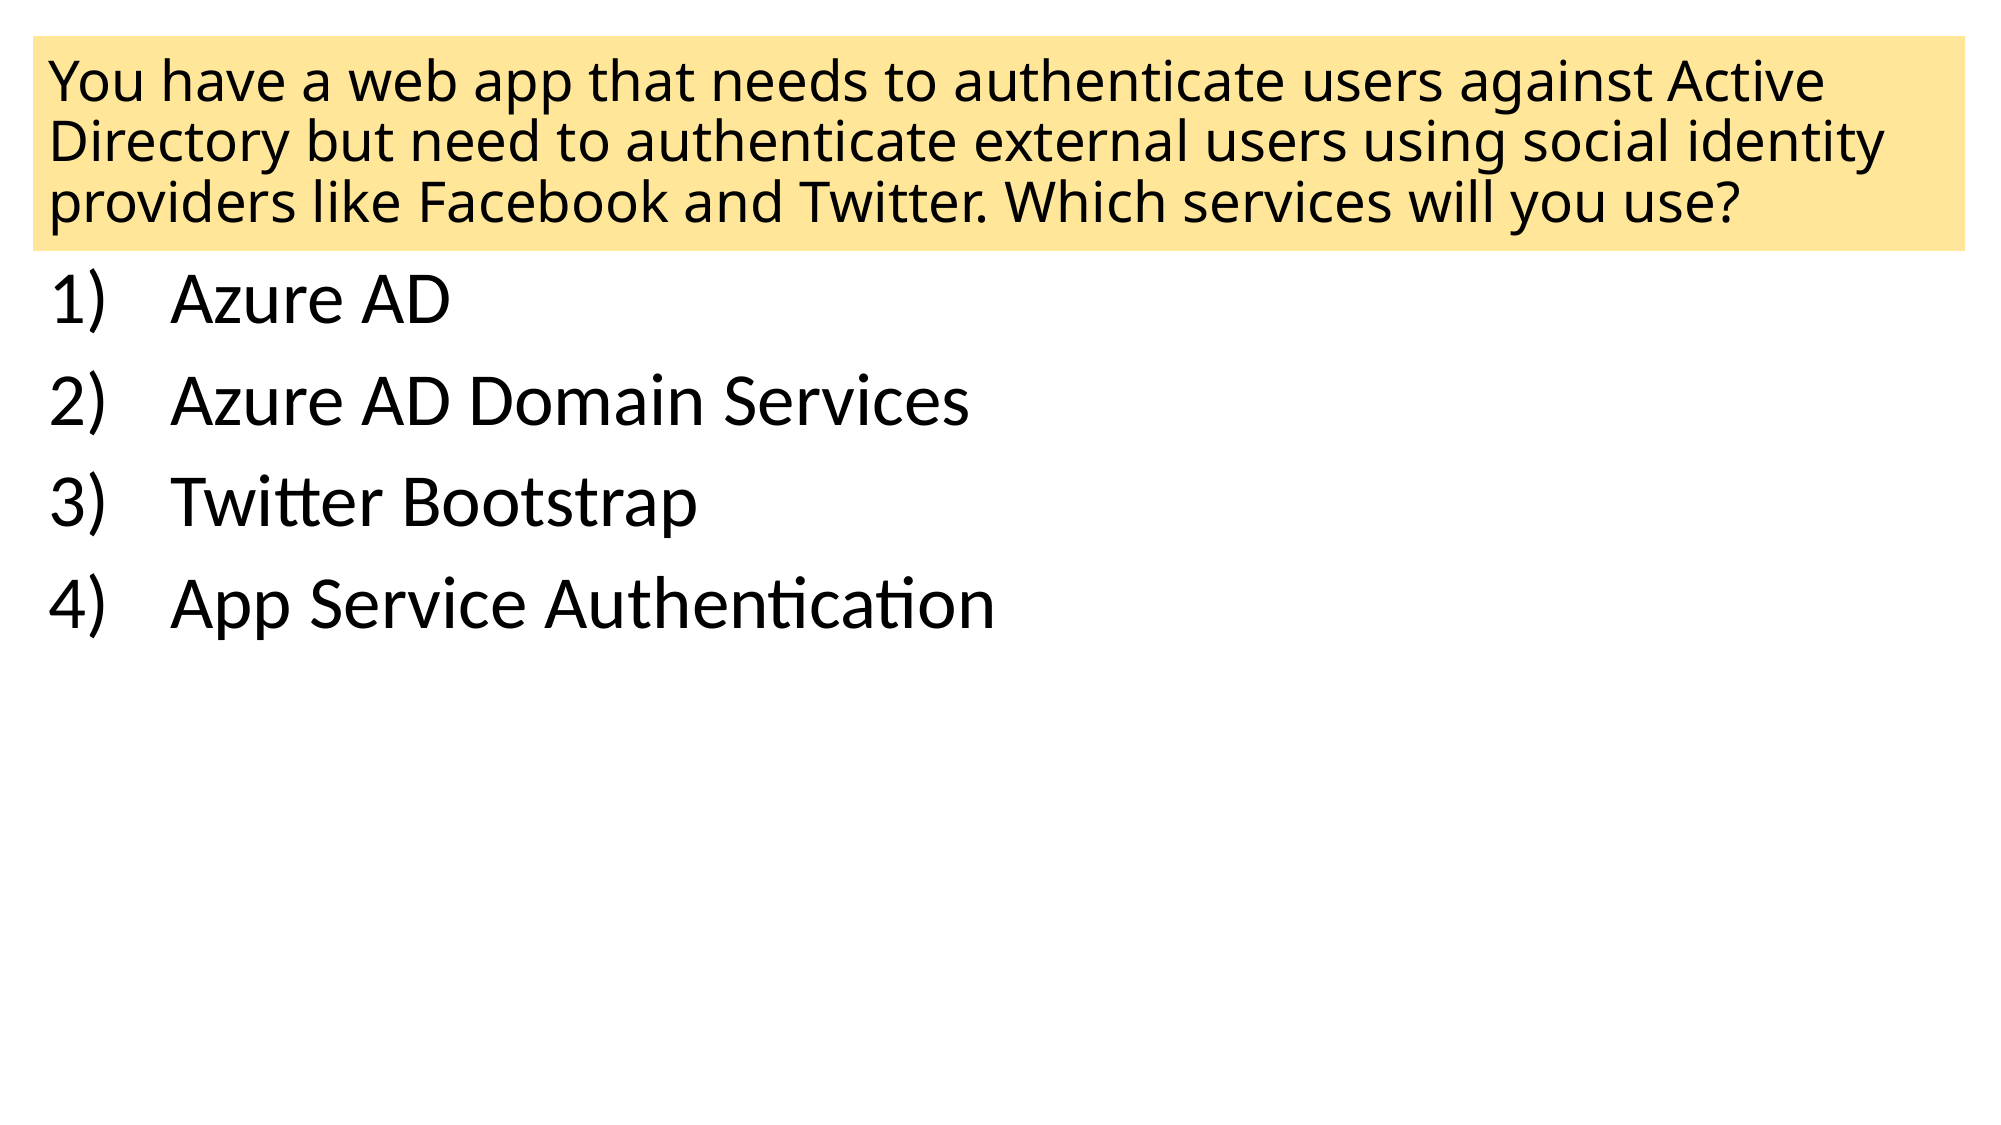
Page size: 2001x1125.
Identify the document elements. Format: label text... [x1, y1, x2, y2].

list Azure AD Azure AD Domain Services Twitter Bootstrap App Service Authentication [33, 250, 1966, 1092]
title You have a web app that needs to authenticate users against Active Directory but need to authenticate external users using social identity providers like Facebook and Twitter. Which services will you use? [33, 36, 1966, 250]
